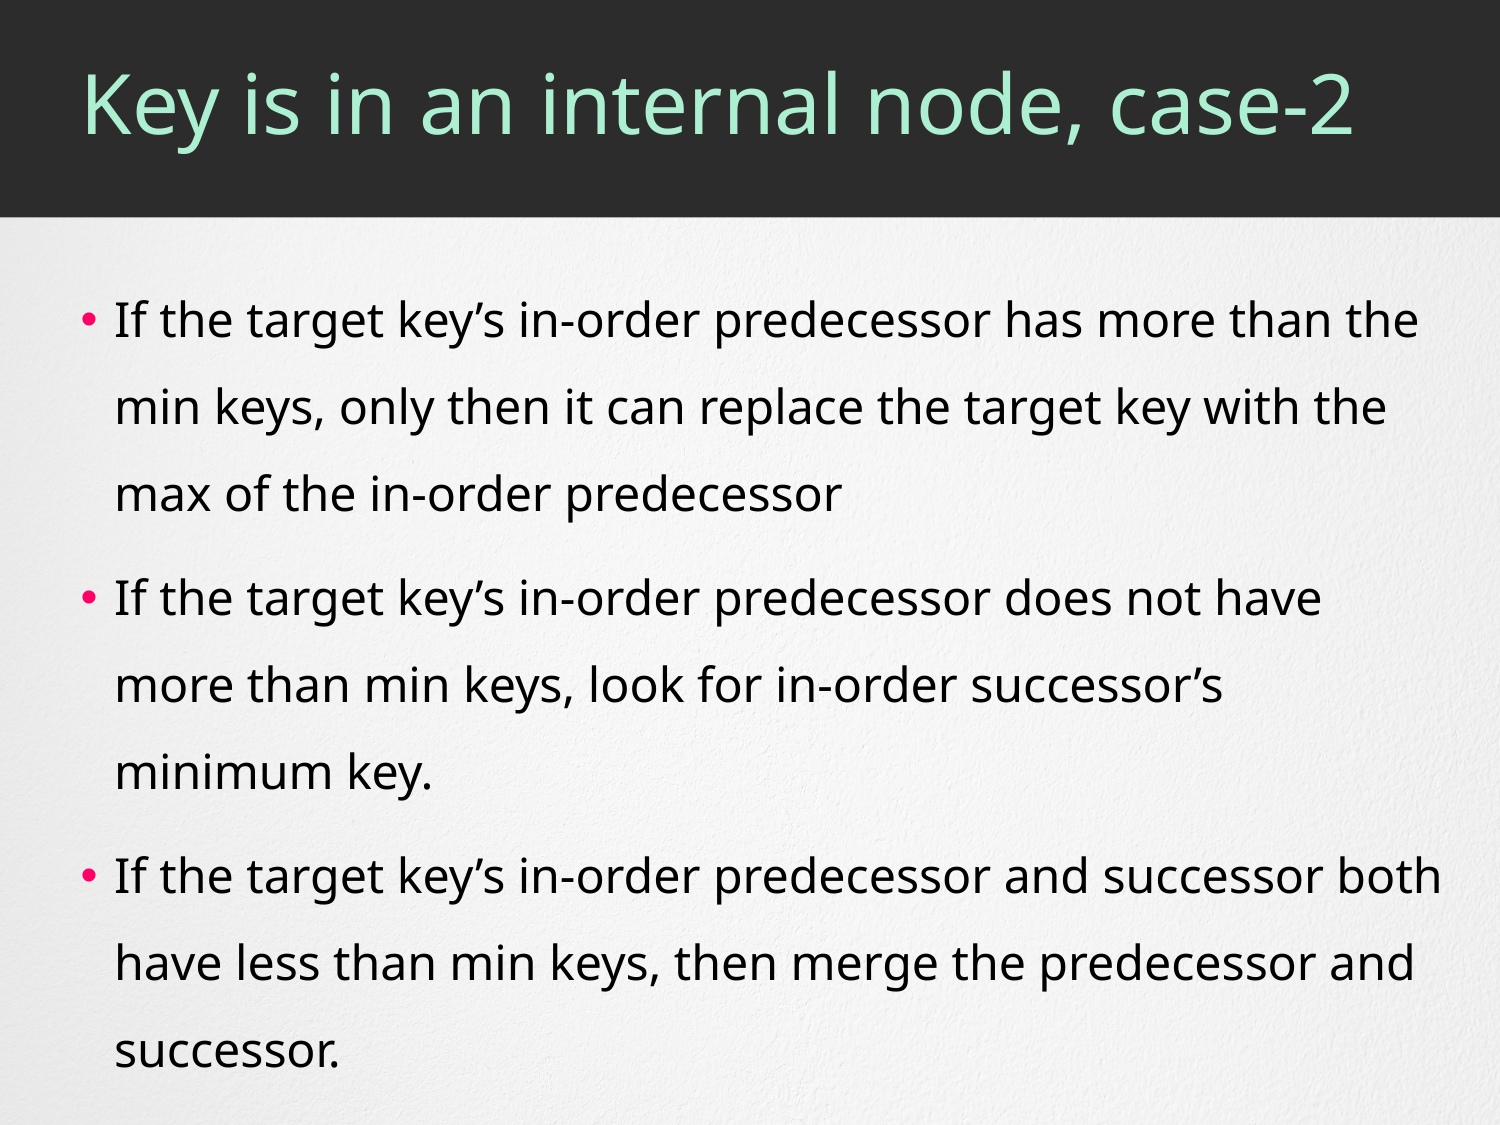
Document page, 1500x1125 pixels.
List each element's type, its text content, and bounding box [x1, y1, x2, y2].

title Key is in an internal node, case-2 [65, 0, 1500, 216]
list If the target key’s in-order predecessor has more than the min keys, only then it can replace the target key with the max of the in-order predecessor If the target key’s in-order predecessor does not have more than min keys, look for in-order successor’s minimum key. If the target key’s in-order predecessor and successor both have less than min keys, then merge the predecessor and successor. [65, 253, 1466, 1094]
